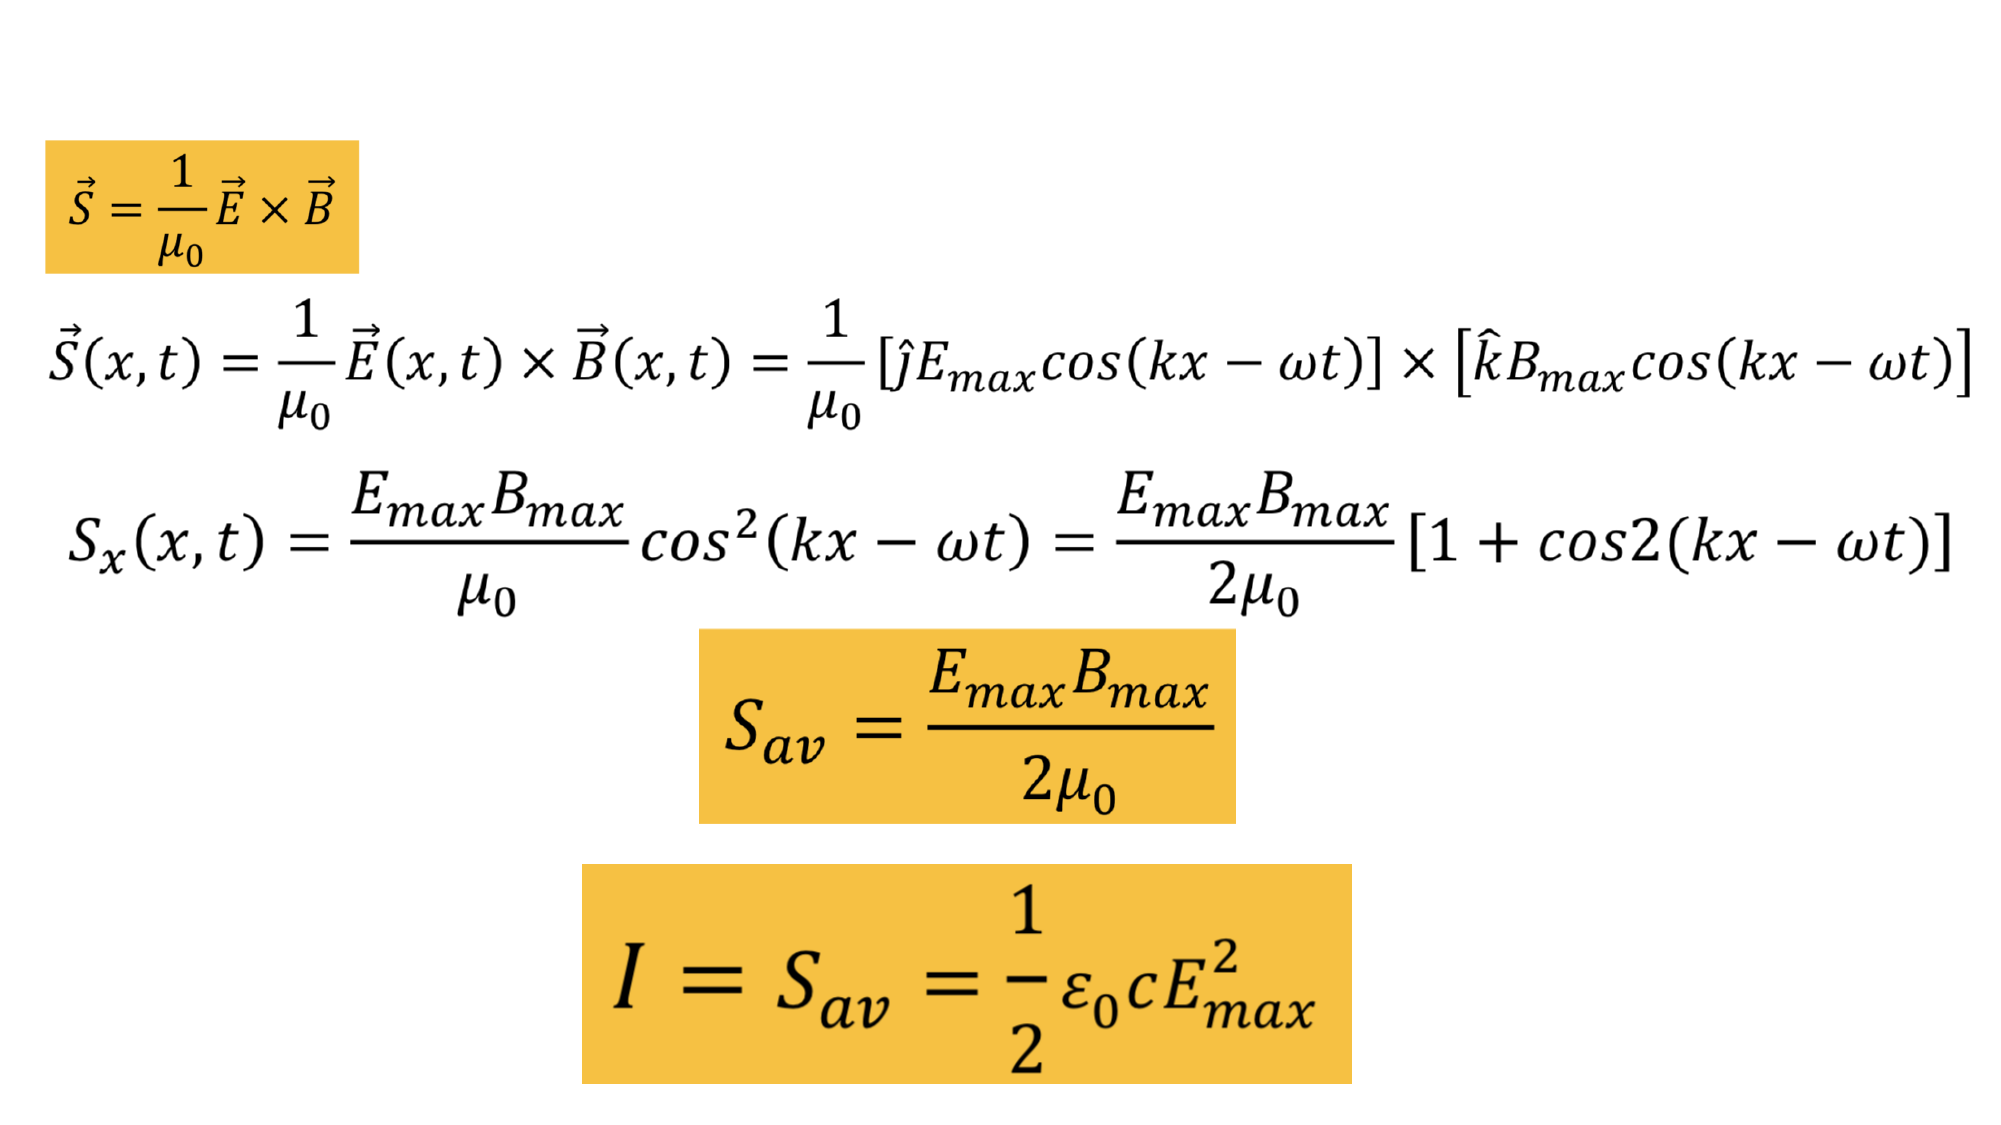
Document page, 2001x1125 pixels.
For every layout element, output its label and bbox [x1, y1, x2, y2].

picture [0, 136, 2000, 824]
picture [582, 864, 1352, 1084]
